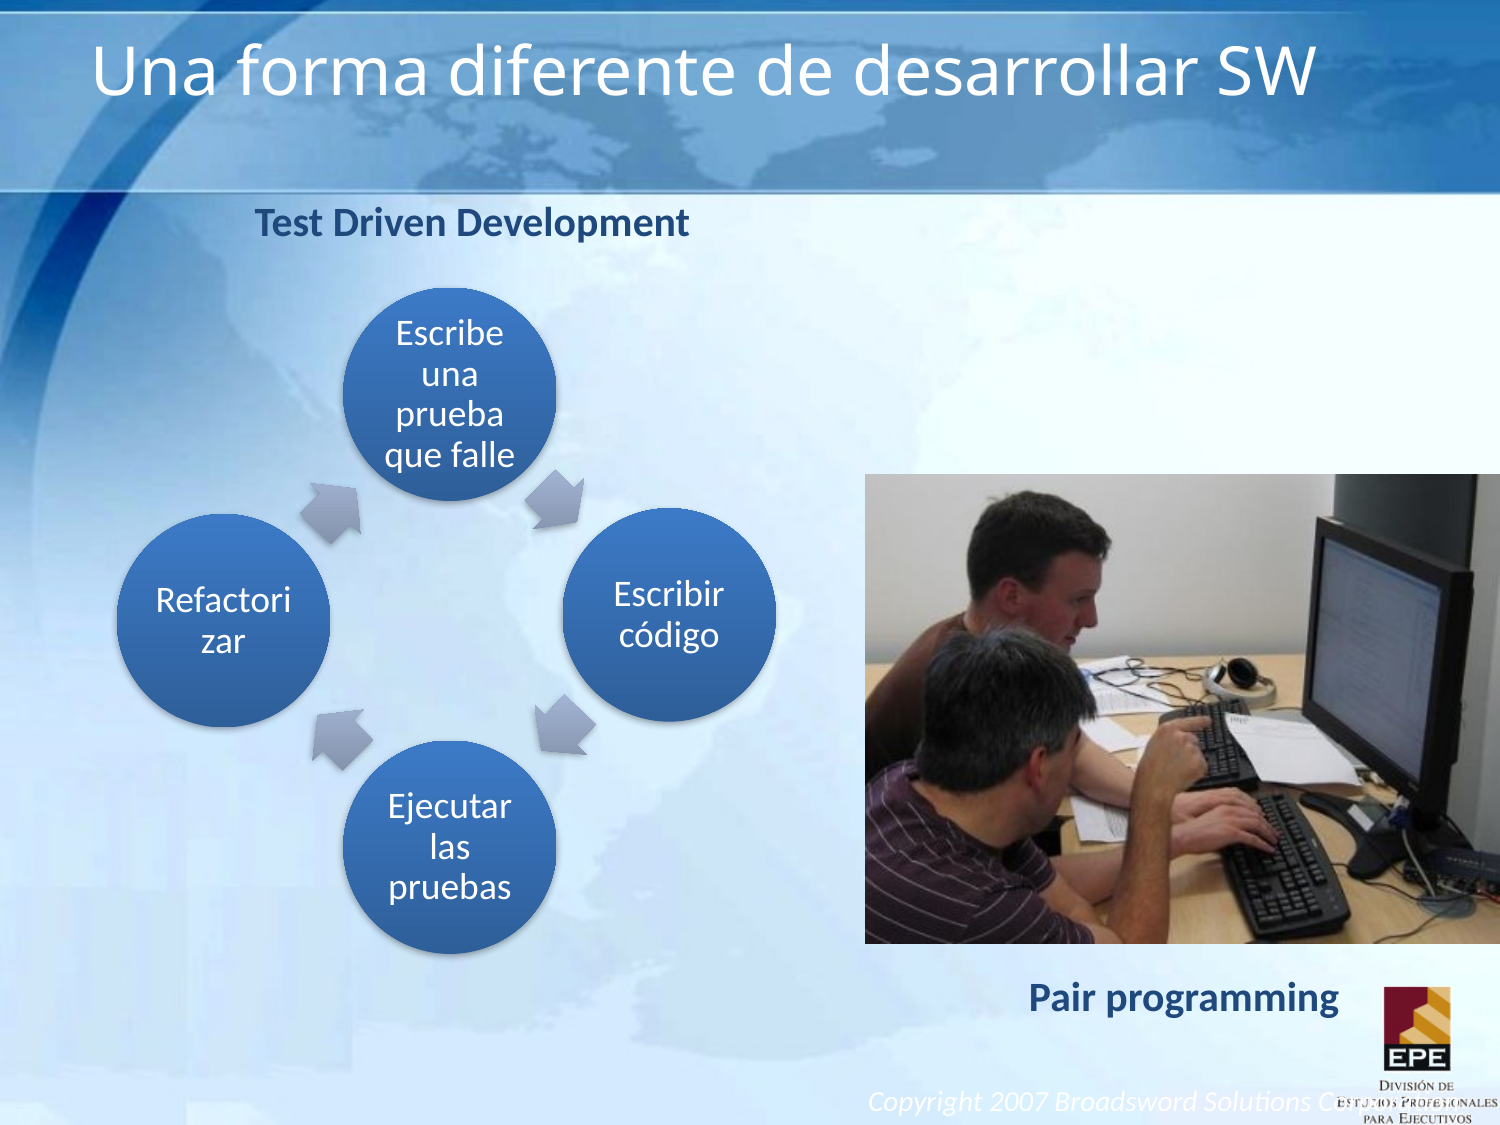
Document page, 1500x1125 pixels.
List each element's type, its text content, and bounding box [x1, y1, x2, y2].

title Una forma diferente de desarrollar SW [75, 0, 1425, 138]
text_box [0, 287, 951, 955]
text_box Test Driven Development [239, 187, 706, 253]
text_box Pair programming [1013, 962, 1355, 1028]
picture [0, 0, 1500, 1125]
text_box Copyright 2007 Broadsword Solutions Corporation [853, 1074, 1476, 1125]
